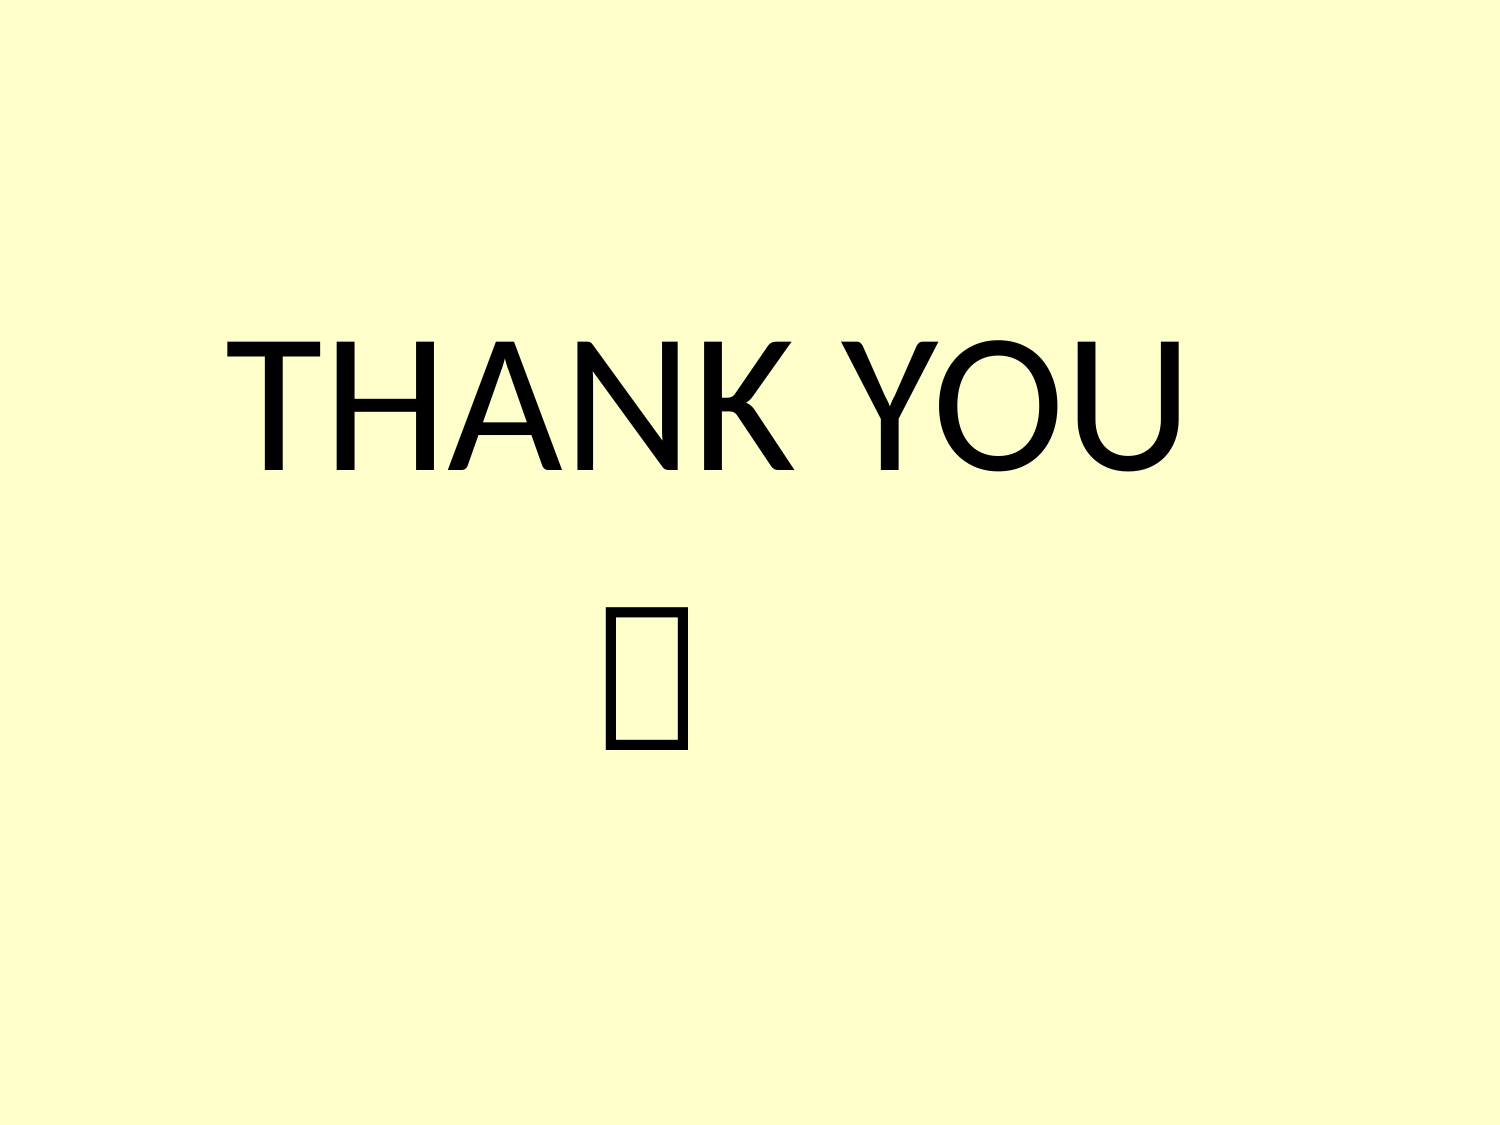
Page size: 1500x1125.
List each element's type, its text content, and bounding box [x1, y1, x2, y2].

list THANK YOU  [75, 262, 1425, 1005]
